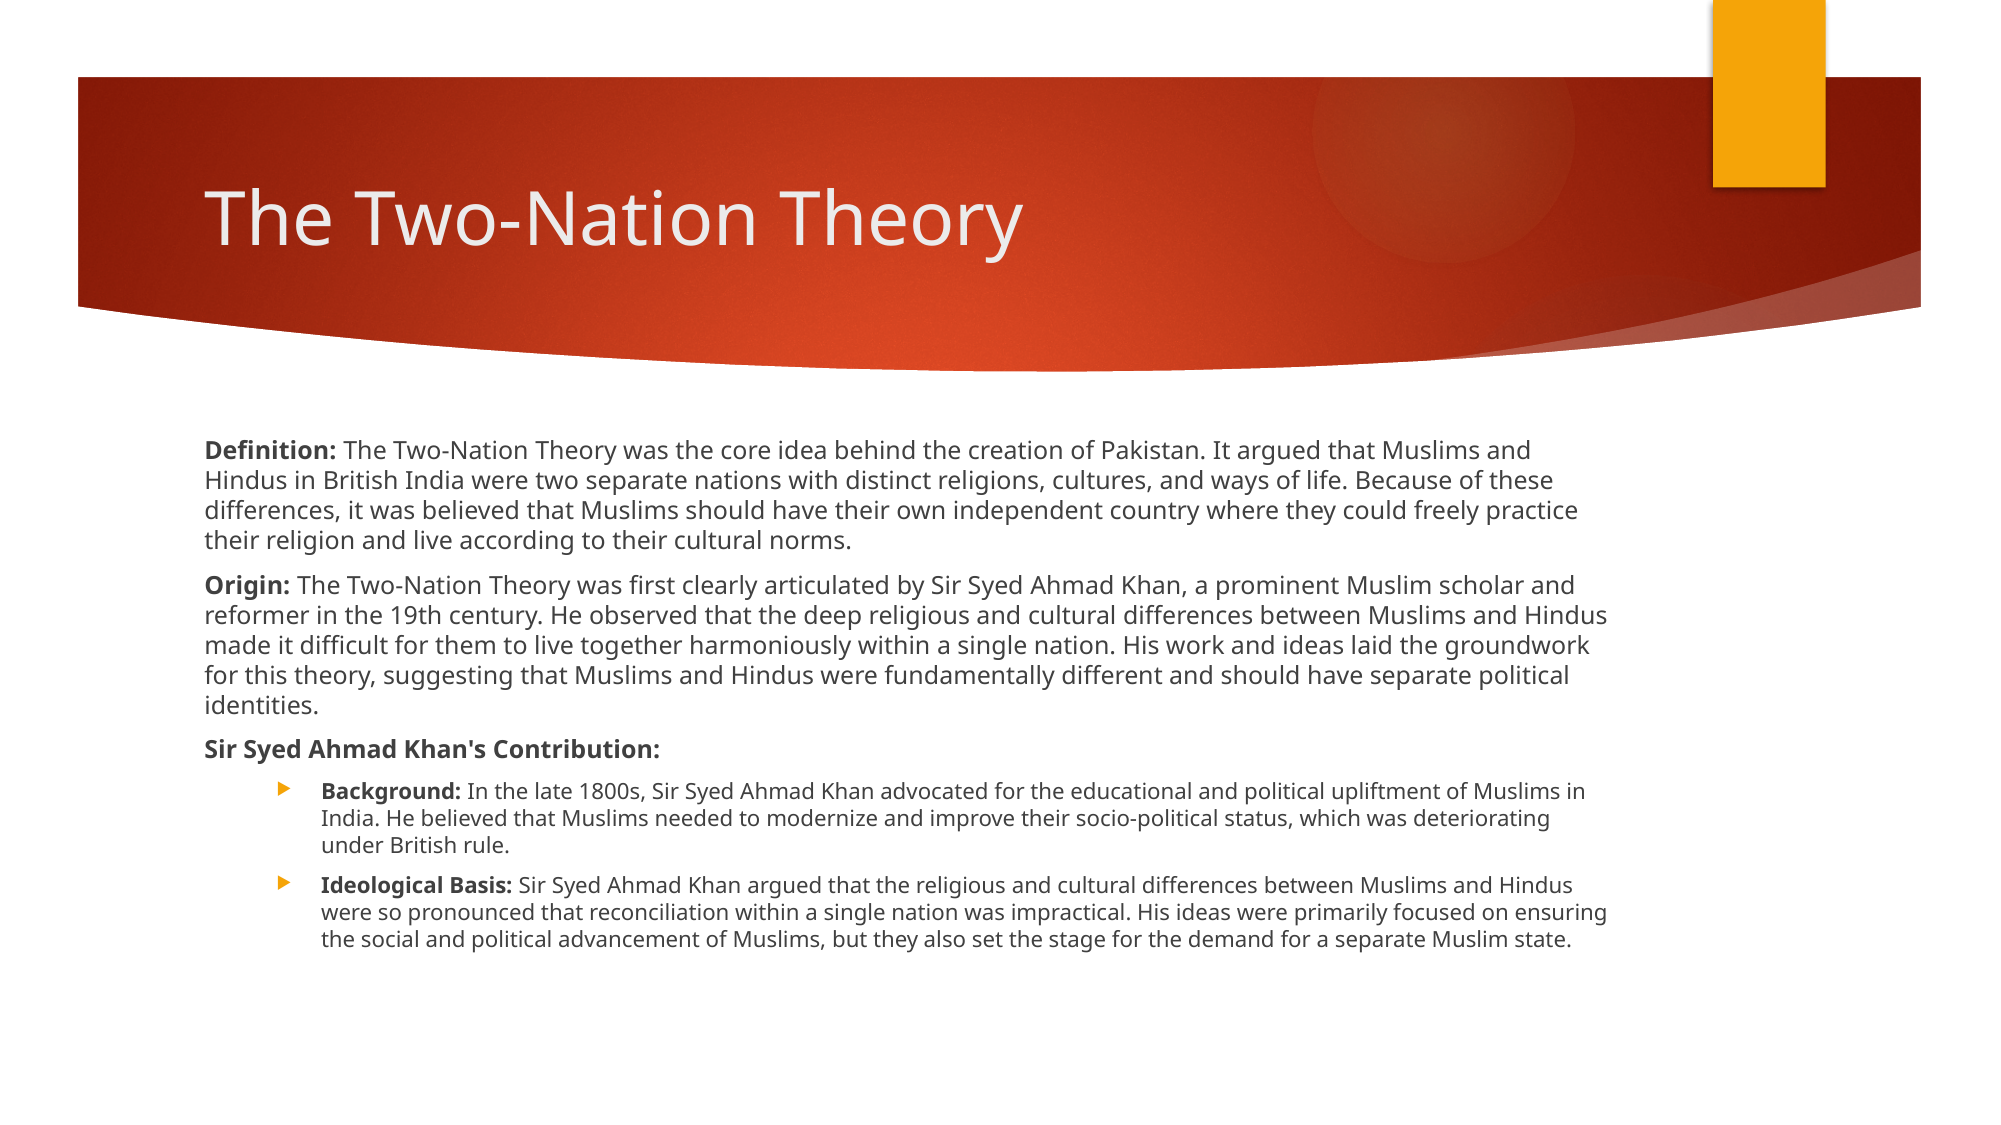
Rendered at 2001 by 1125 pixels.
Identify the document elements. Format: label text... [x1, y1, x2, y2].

title The Two-Nation Theory [189, 155, 1627, 275]
list Definition: The Two-Nation Theory was the core idea behind the creation of Pakistan. It argued that Muslims and Hindus in British India were two separate nations with distinct religions, cultures, and ways of life. Because of these differences, it was believed that Muslims should have their own independent country where they could freely practice their religion and live according to their cultural norms. Origin: The Two-Nation Theory was first clearly articulated by Sir Syed Ahmad Khan, a prominent Muslim scholar and reformer in the 19th century. He observed that the deep religious and cultural differences between Muslims and Hindus made it difficult for them to live together harmoniously within a single nation. His work and ideas laid the groundwork for this theory, suggesting that Muslims and Hindus were fundamentally different and should have separate political identities. Sir Syed Ahmad Khan's Contribution: Background: In the late 1800s, Sir Syed Ahmad Khan advocated for the educational and political upliftment of Muslims in India. He believed that Muslims needed to modernize and improve their socio-political status, which was deteriorating under British rule. Ideological Basis: Sir Syed Ahmad Khan argued that the religious and cultural differences between Muslims and Hindus were so pronounced that reconciliation within a single nation was impractical. His ideas were primarily focused on ensuring the social and political advancement of Muslims, but they also set the stage for the demand for a separate Muslim state. [189, 427, 1627, 988]
